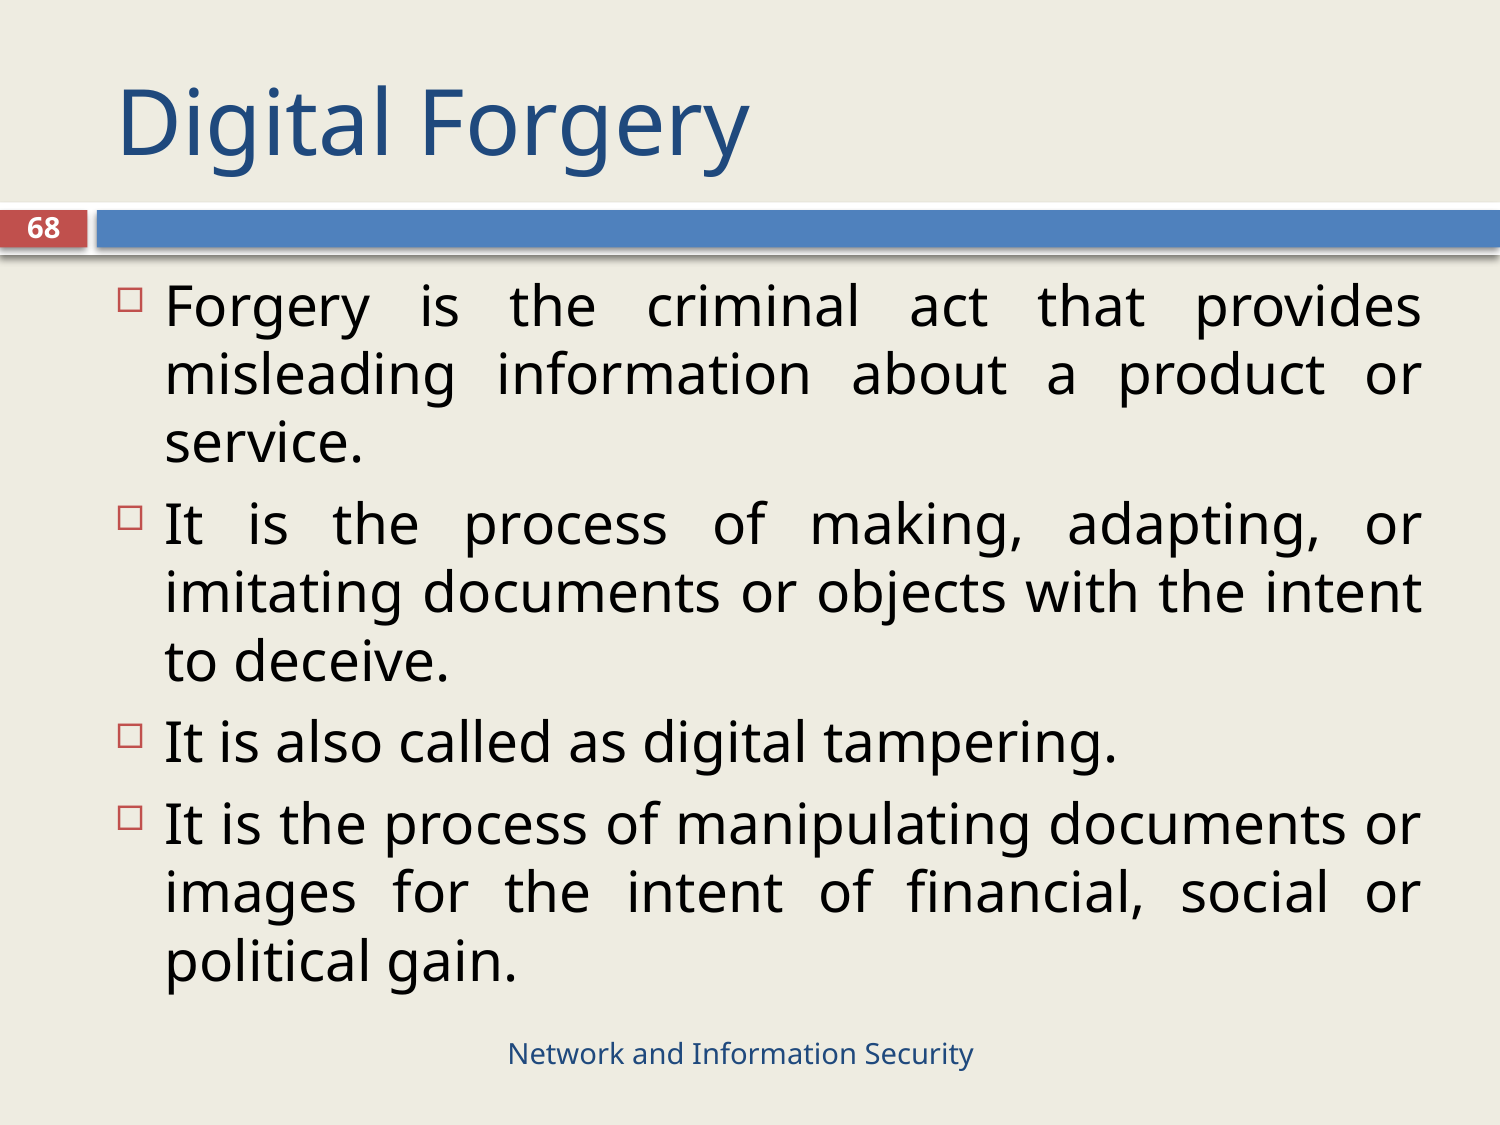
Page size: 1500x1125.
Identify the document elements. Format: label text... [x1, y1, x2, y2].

title Digital Forgery [100, 37, 1438, 200]
list Forgery is the criminal act that provides misleading information about a product or service. It is the process of making, adapting, or imitating documents or objects with the intent to deceive. It is also called as digital tampering. It is the process of manipulating documents or images for the intent of financial, social or political gain. [100, 262, 1438, 1000]
slide_number 68 [0, 208, 88, 249]
footer Network and Information Security [99, 1024, 990, 1085]
